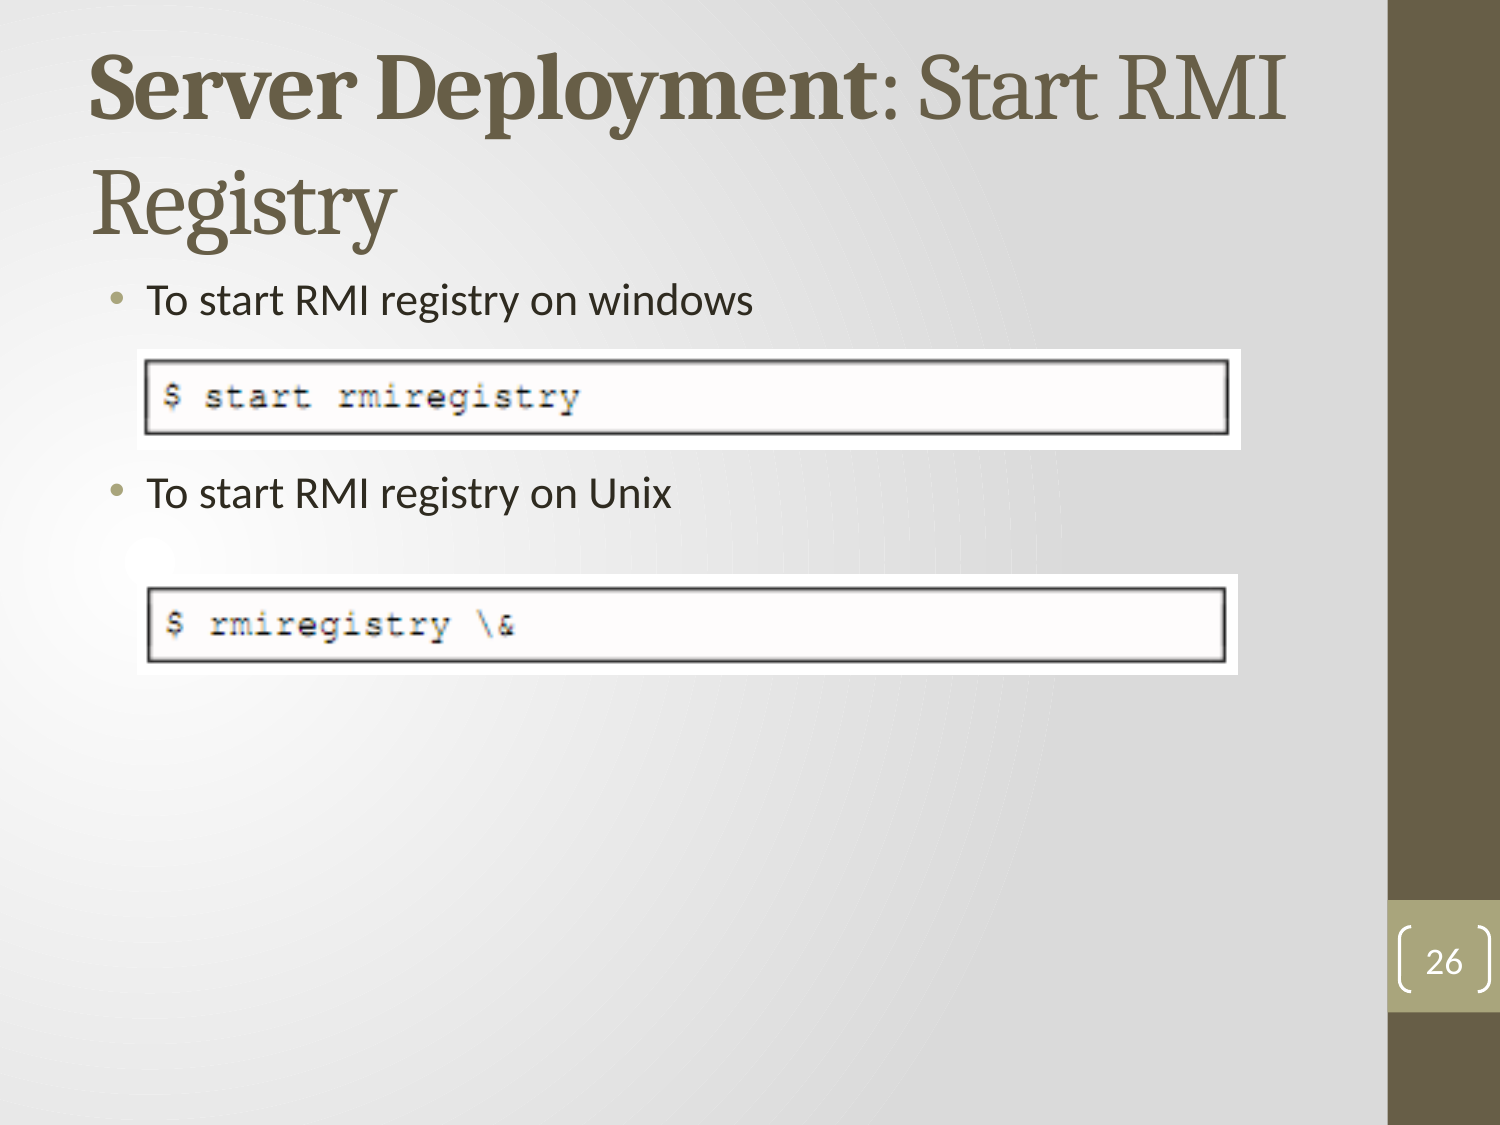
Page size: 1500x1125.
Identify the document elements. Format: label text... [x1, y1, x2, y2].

picture [136, 349, 1241, 451]
list To start RMI registry on windows To start RMI registry on Unix [75, 262, 1325, 1050]
picture [136, 574, 1238, 676]
title Server Deployment: Start RMI Registry [75, 45, 1325, 233]
slide_number 26 [1397, 925, 1492, 994]
